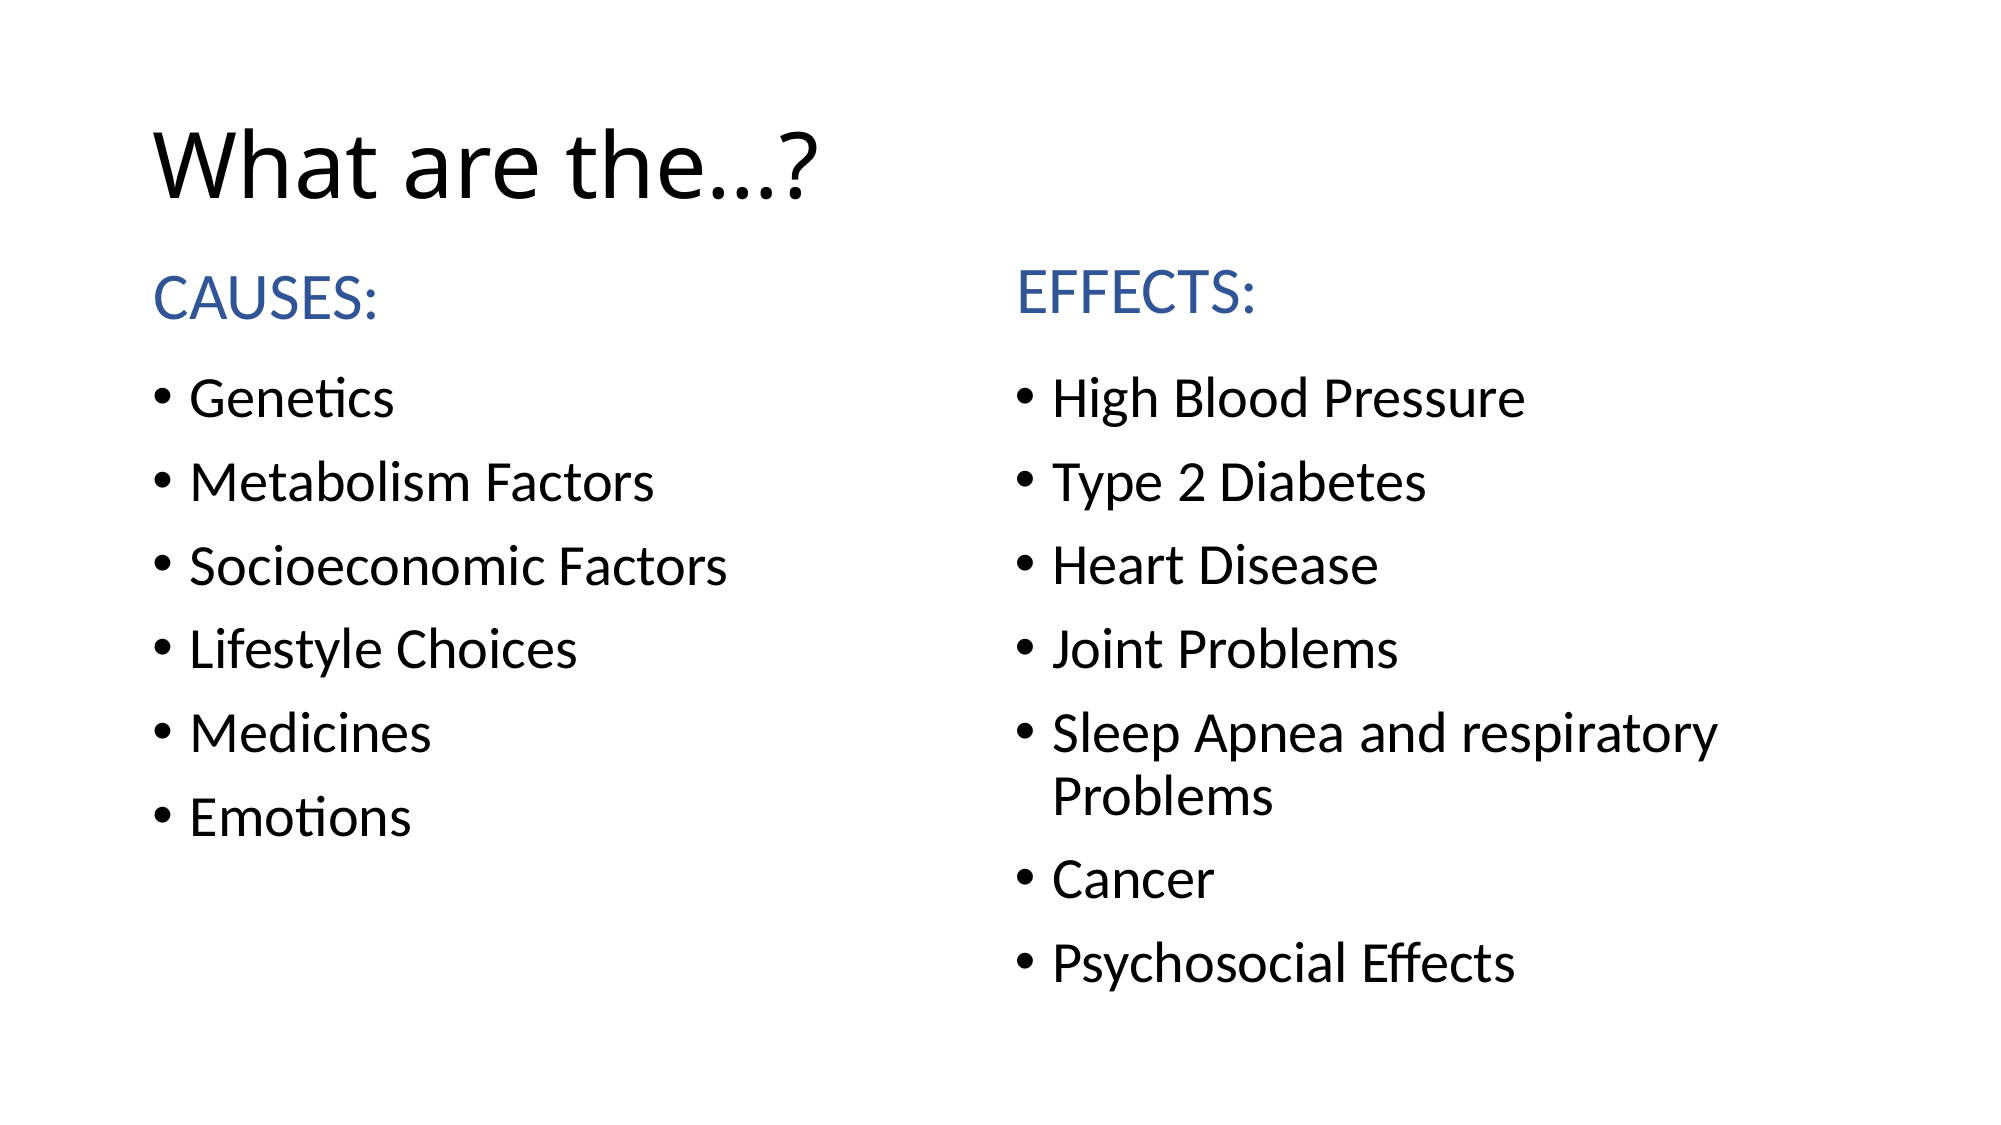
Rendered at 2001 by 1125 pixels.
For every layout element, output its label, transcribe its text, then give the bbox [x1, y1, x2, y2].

text_box CAUSES: [138, 245, 396, 340]
list Genetics Metabolism Factors Socioeconomic Factors Lifestyle Choices Medicines Emotions [137, 359, 947, 1074]
text_box High Blood Pressure Type 2 Diabetes Heart Disease Joint Problems Sleep Apnea and respiratory Problems Cancer Psychosocial Effects [999, 359, 1809, 1074]
title What are the…? [137, 59, 1863, 278]
text_box EFFECTS: [1001, 239, 1274, 334]
